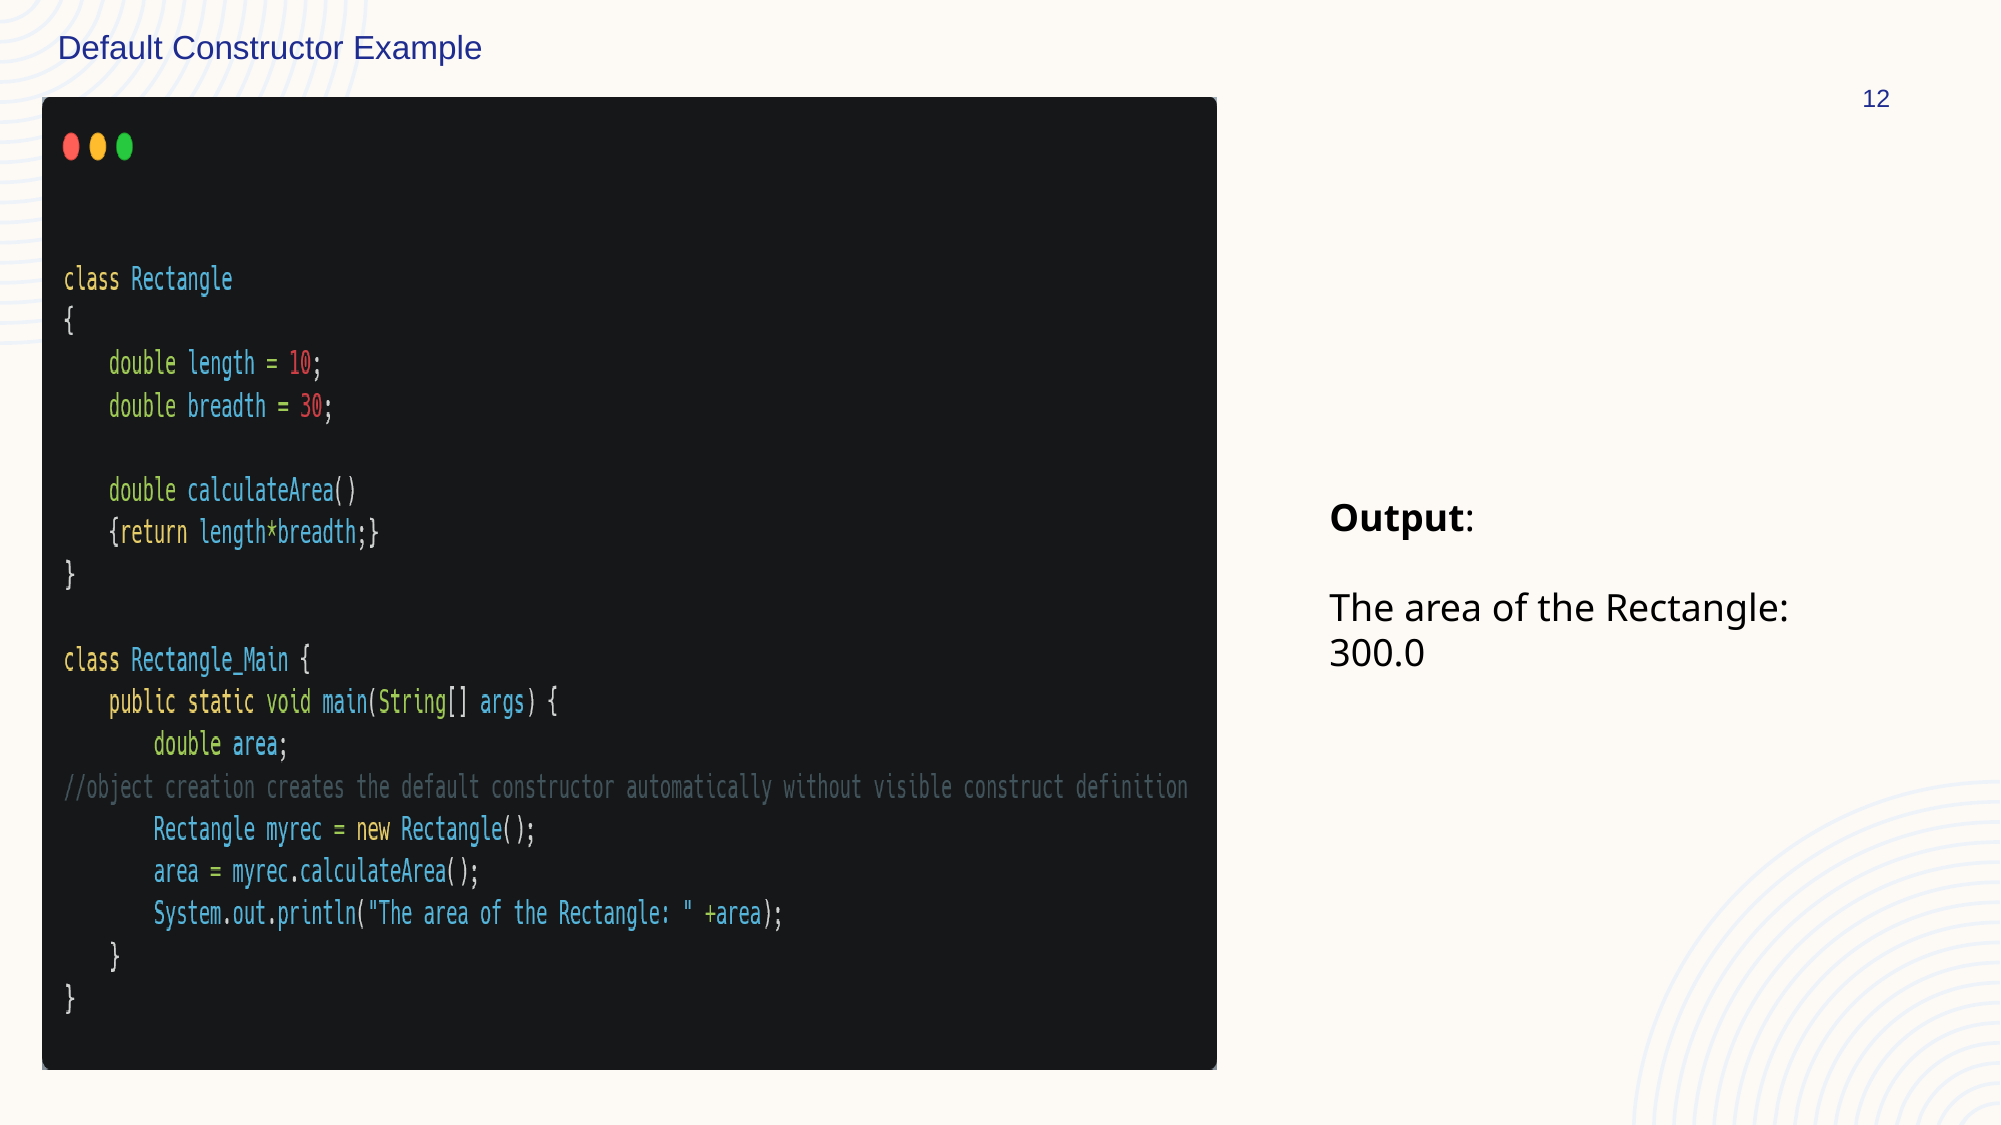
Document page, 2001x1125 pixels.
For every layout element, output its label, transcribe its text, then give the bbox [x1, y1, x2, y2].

slide_number 12 [1795, 75, 1958, 120]
picture [42, 97, 1217, 1070]
text_box Output: The area of the Rectangle: 300.0 [1314, 486, 1867, 682]
footer Default Constructor Example [42, 23, 568, 69]
